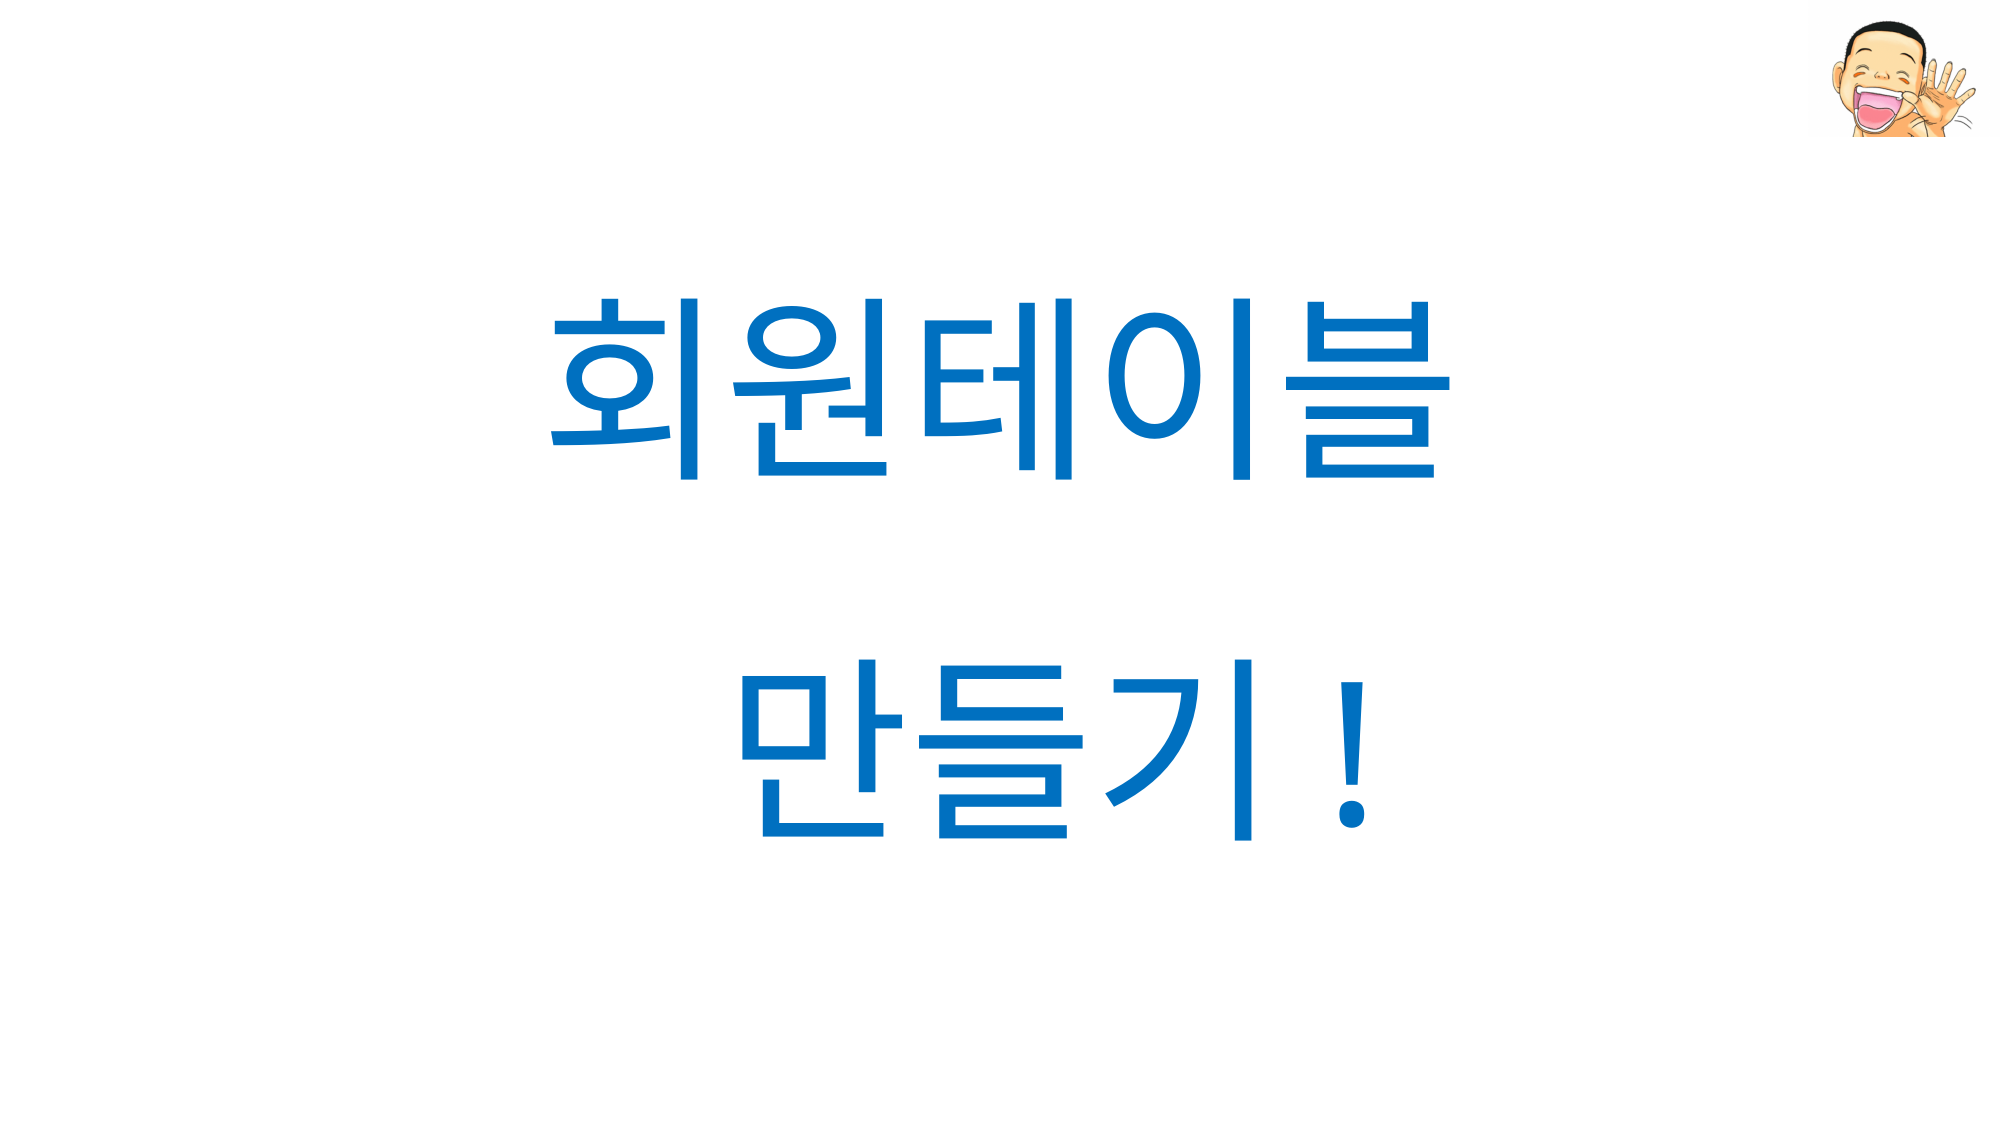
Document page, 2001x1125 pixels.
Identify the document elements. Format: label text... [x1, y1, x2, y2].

text_box 회원테이블 만들기! [0, 137, 2000, 873]
picture [1808, 0, 2000, 137]
